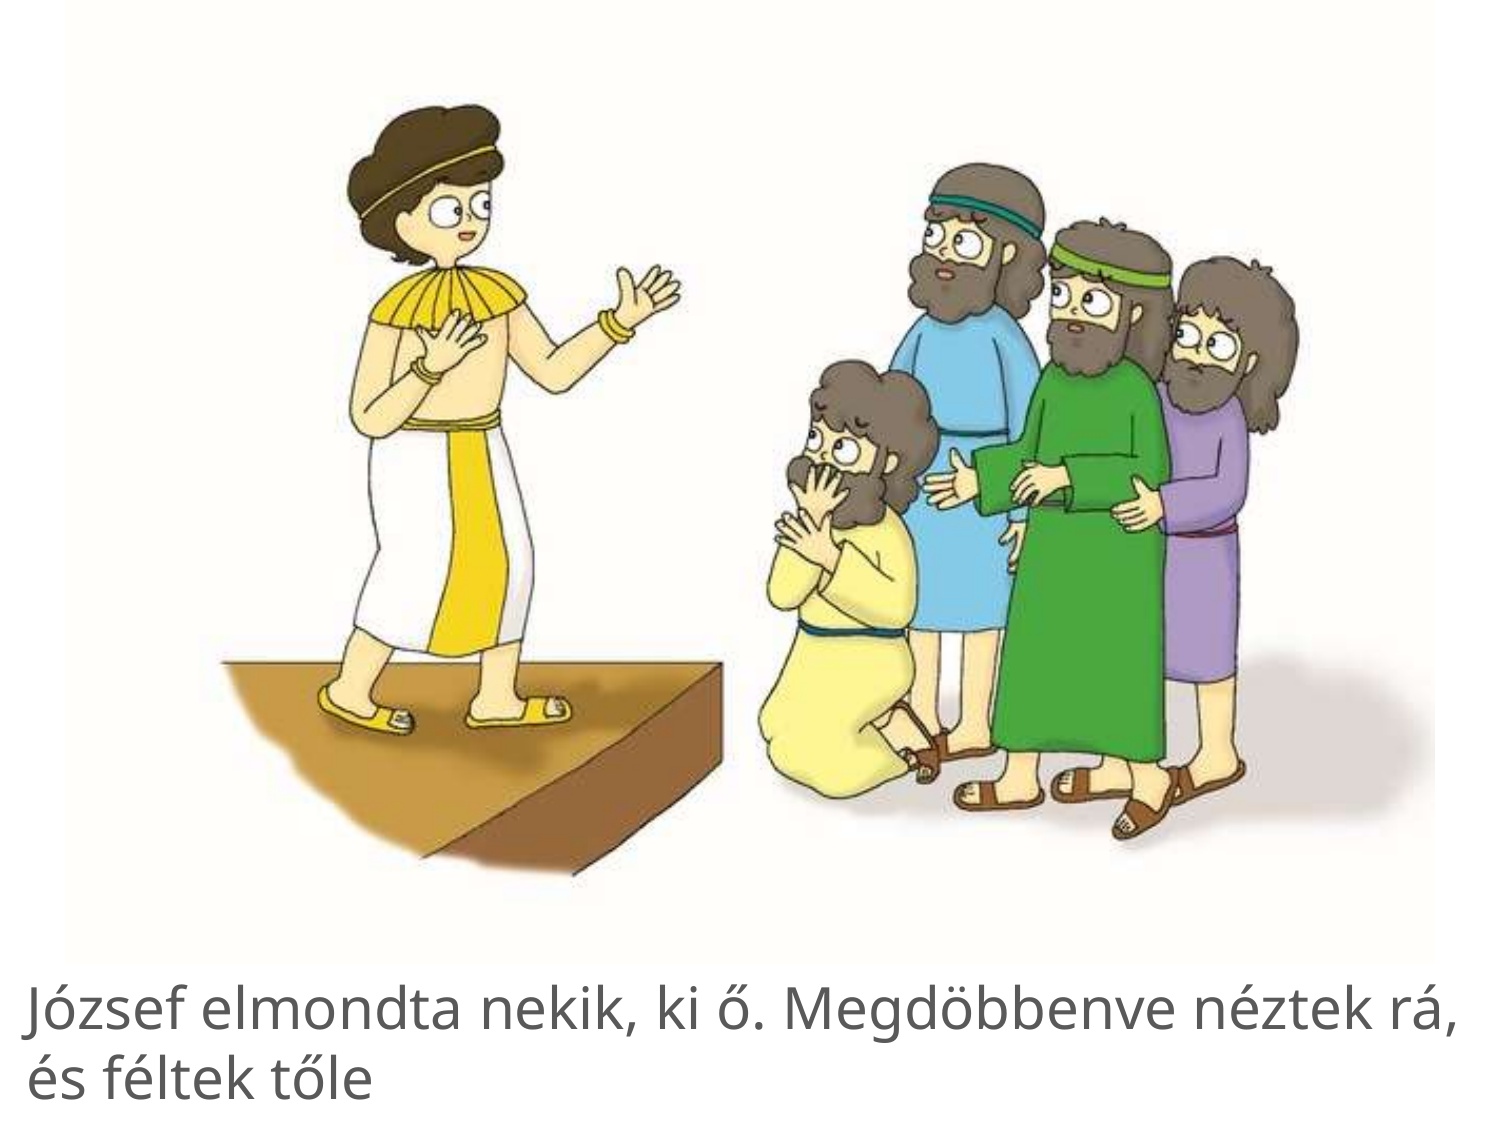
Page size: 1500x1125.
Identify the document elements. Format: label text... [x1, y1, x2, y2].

picture [64, 0, 1436, 965]
text_box József elmondta nekik, ki ő. Megdöbbenve néztek rá, és féltek tőle [11, 964, 1498, 1119]
